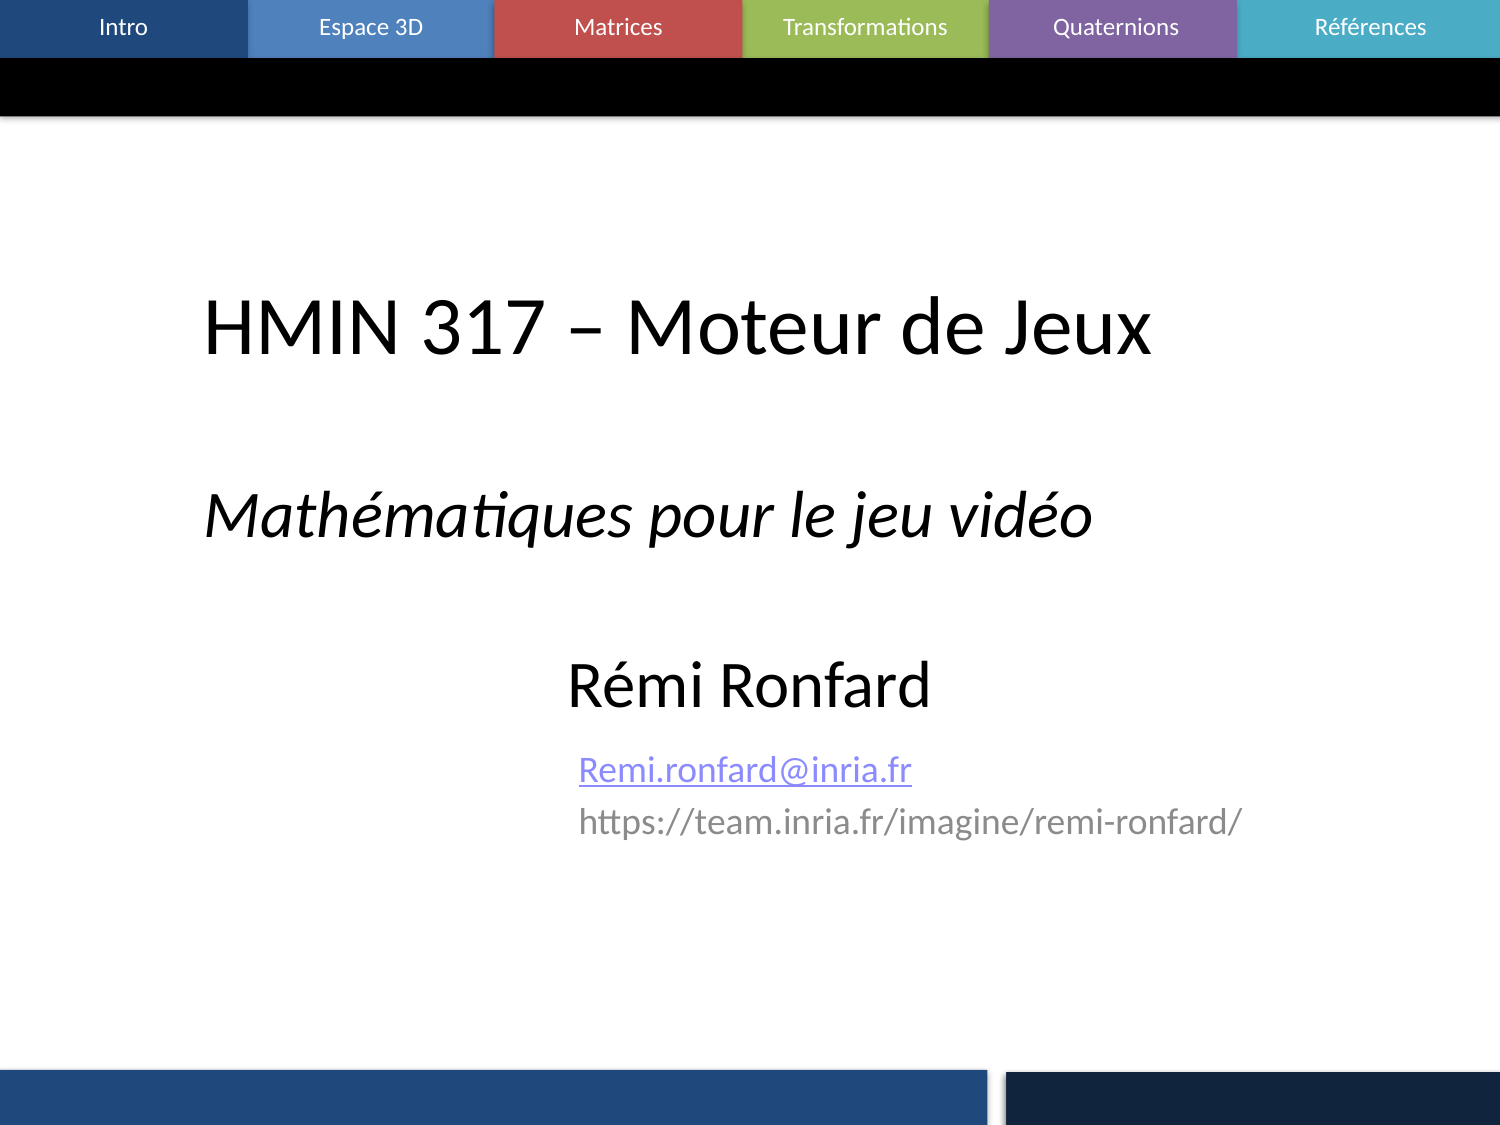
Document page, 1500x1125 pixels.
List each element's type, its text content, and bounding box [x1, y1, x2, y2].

text_box Remi.ronfard@inria.fr https://team.inria.fr/imagine/remi-ronfard/ [563, 737, 1275, 926]
title HMIN 317 – Moteur de Jeux Mathématiques pour le jeu vidéo [188, 244, 1500, 578]
subtitle Rémi Ronfard [225, 633, 1275, 732]
